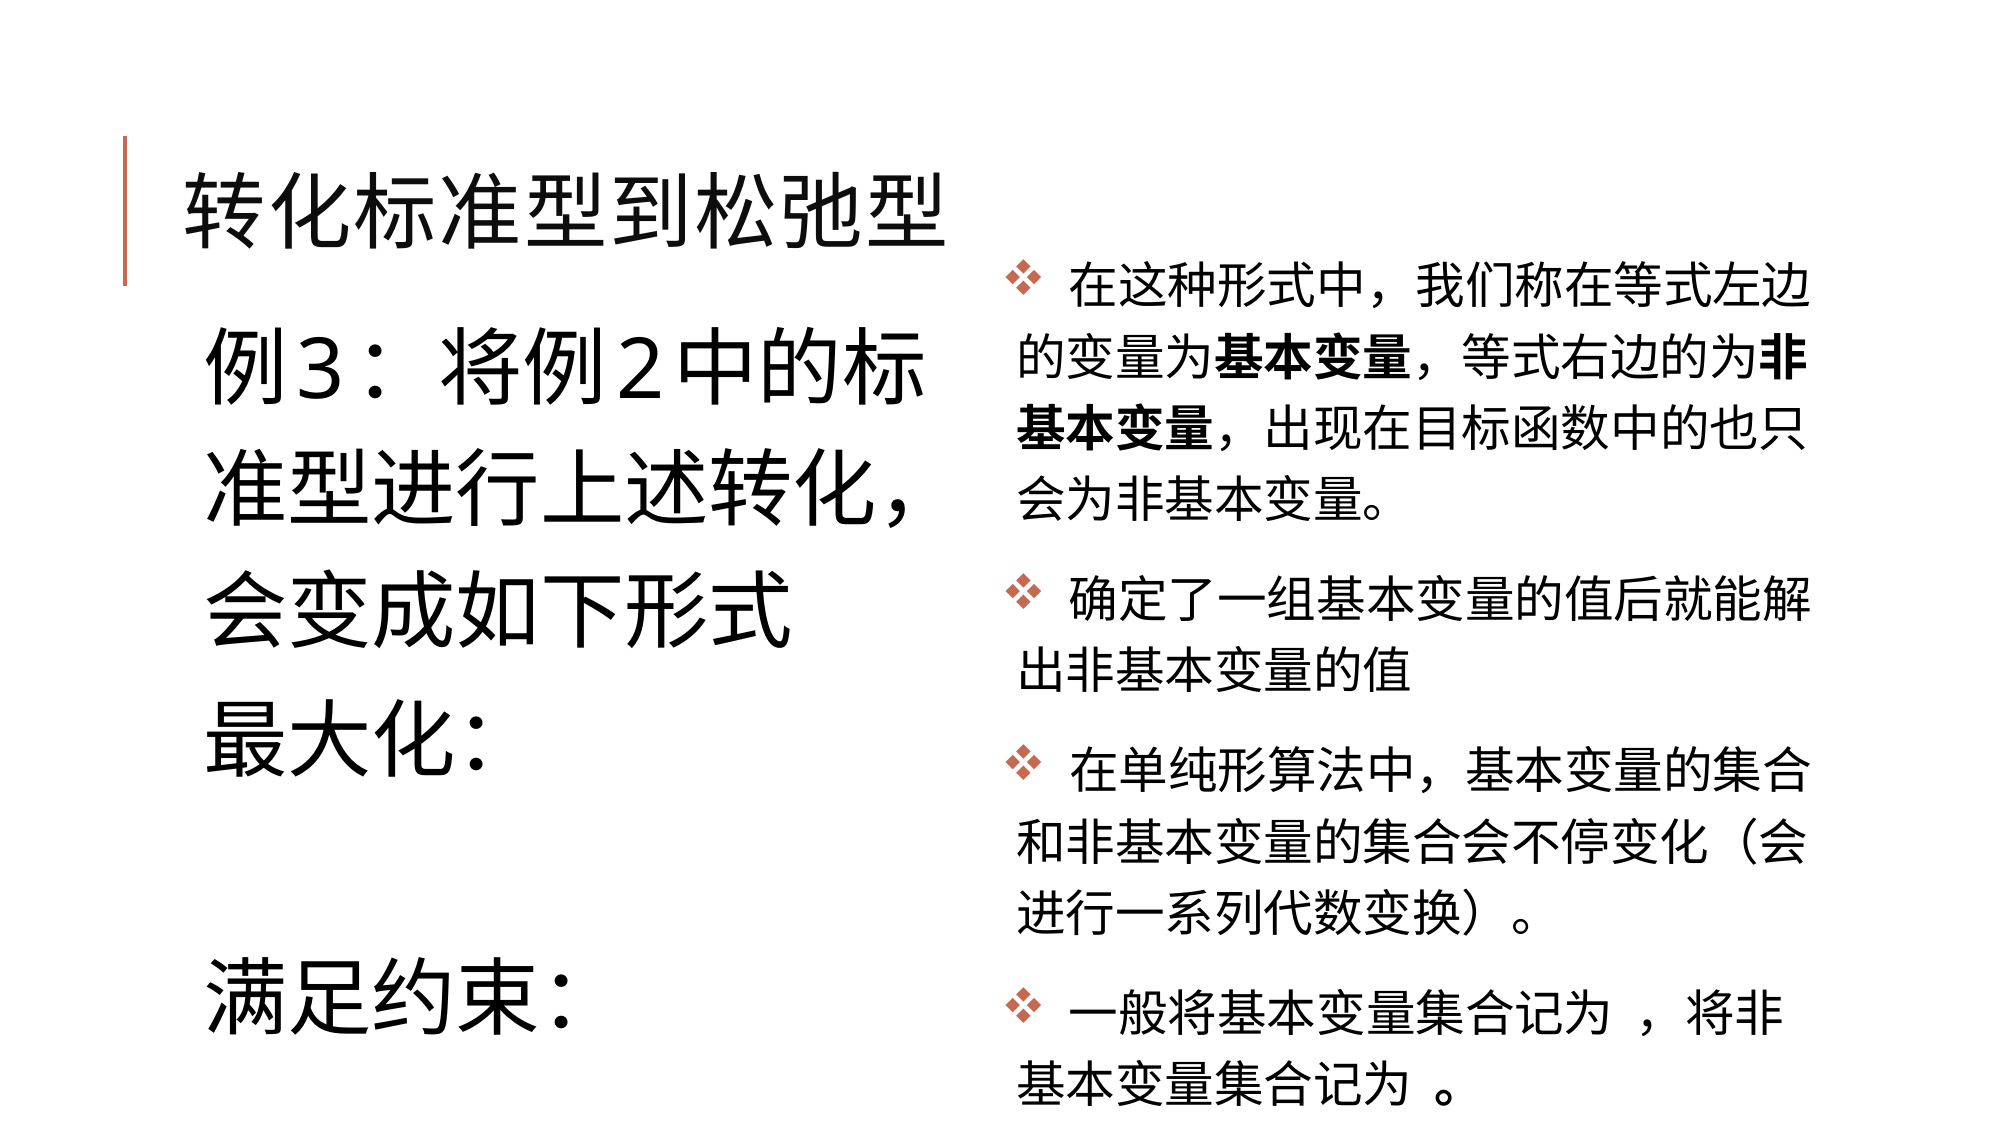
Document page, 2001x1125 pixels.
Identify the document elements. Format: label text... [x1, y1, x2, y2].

title 转化标准型到松弛型 [168, 96, 1763, 342]
